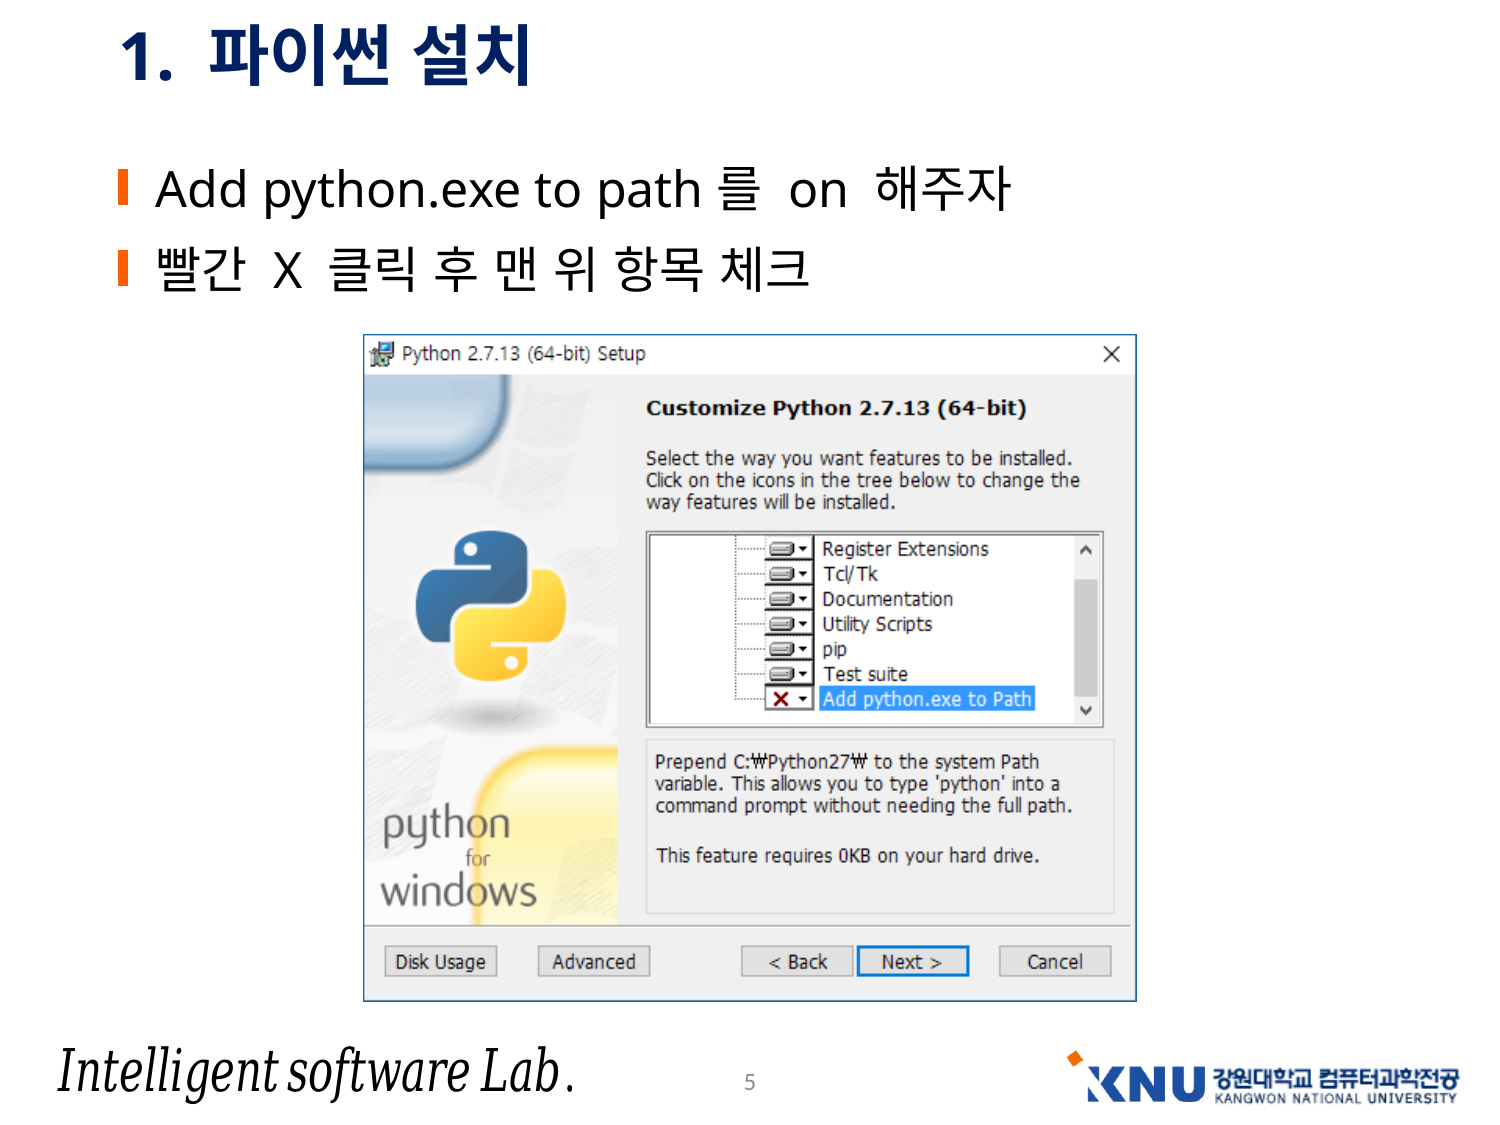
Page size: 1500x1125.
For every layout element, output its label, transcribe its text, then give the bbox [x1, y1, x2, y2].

picture [1066, 1050, 1205, 1102]
picture [118, 250, 128, 286]
picture [118, 169, 128, 205]
picture [363, 334, 1137, 1002]
picture [1206, 1063, 1468, 1106]
title 1. 파이썬 설치 [103, 15, 1397, 101]
list Add python.exe to path를 on 해주자 빨간 X 클릭 후 맨 위 항목 체크 [103, 149, 1397, 1002]
